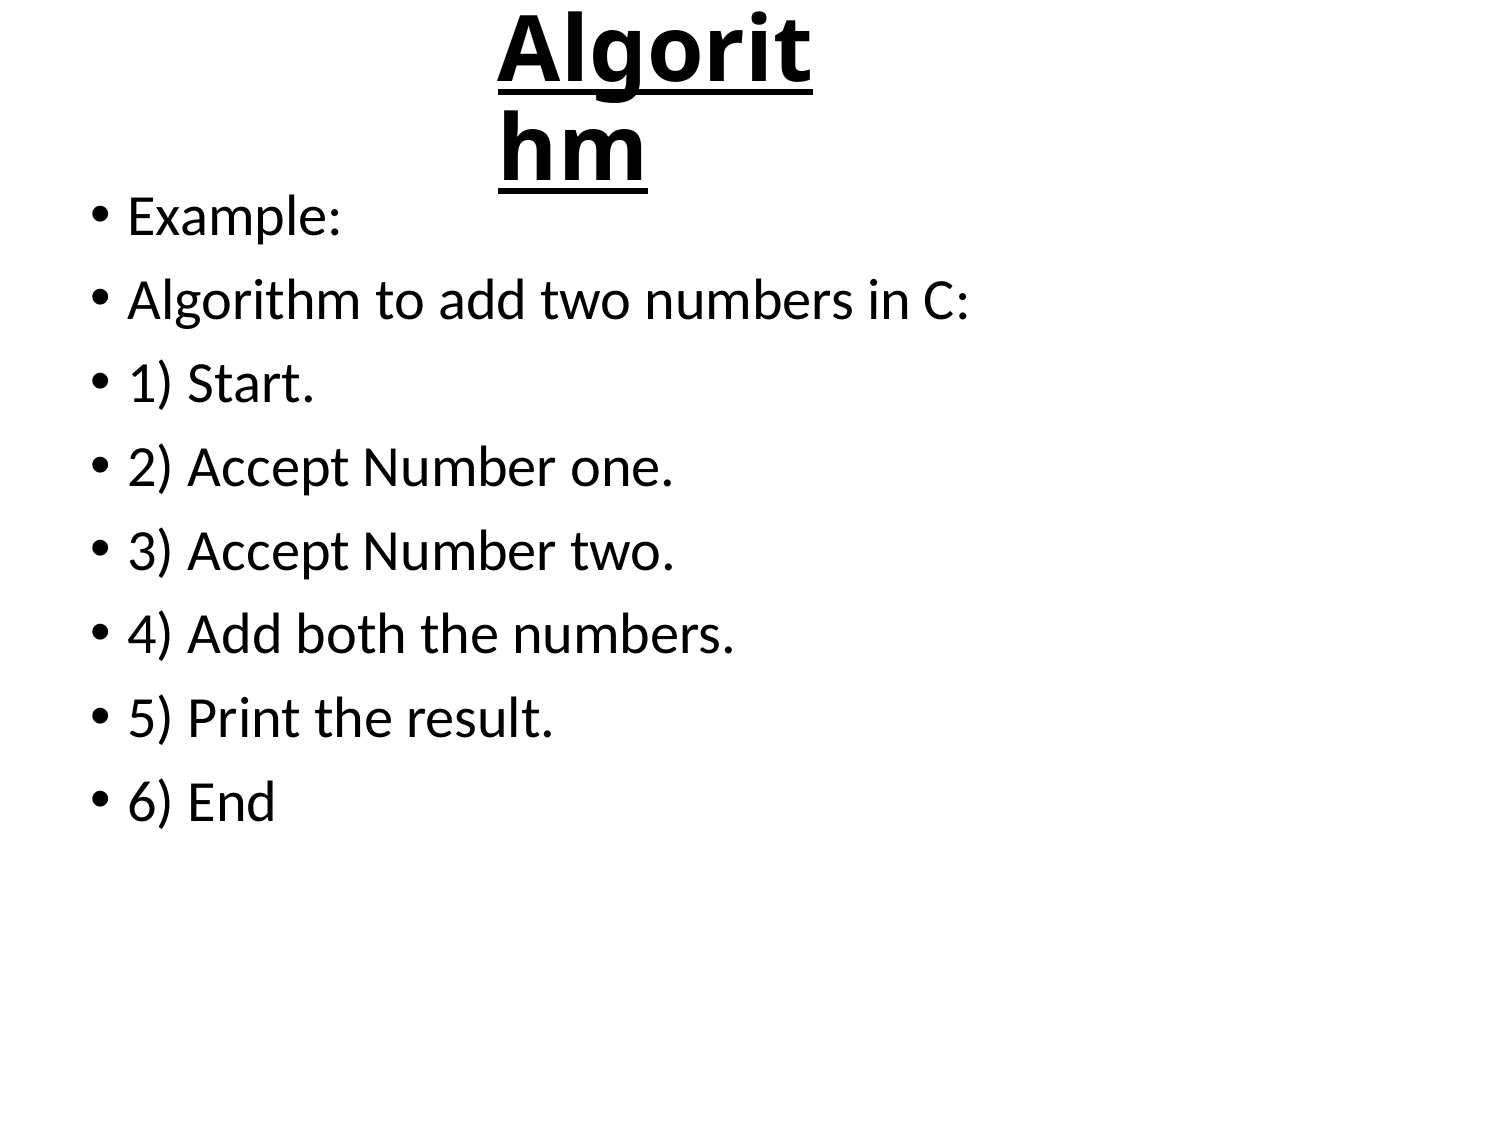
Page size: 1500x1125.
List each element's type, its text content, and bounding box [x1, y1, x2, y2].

title Algorithm [483, 40, 873, 163]
list Example: Algorithm to add two numbers in C: 1) Start. 2) Accept Number one. 3) Accept Number two. 4) Add both the numbers. 5) Print the result. 6) End [75, 177, 1369, 892]
